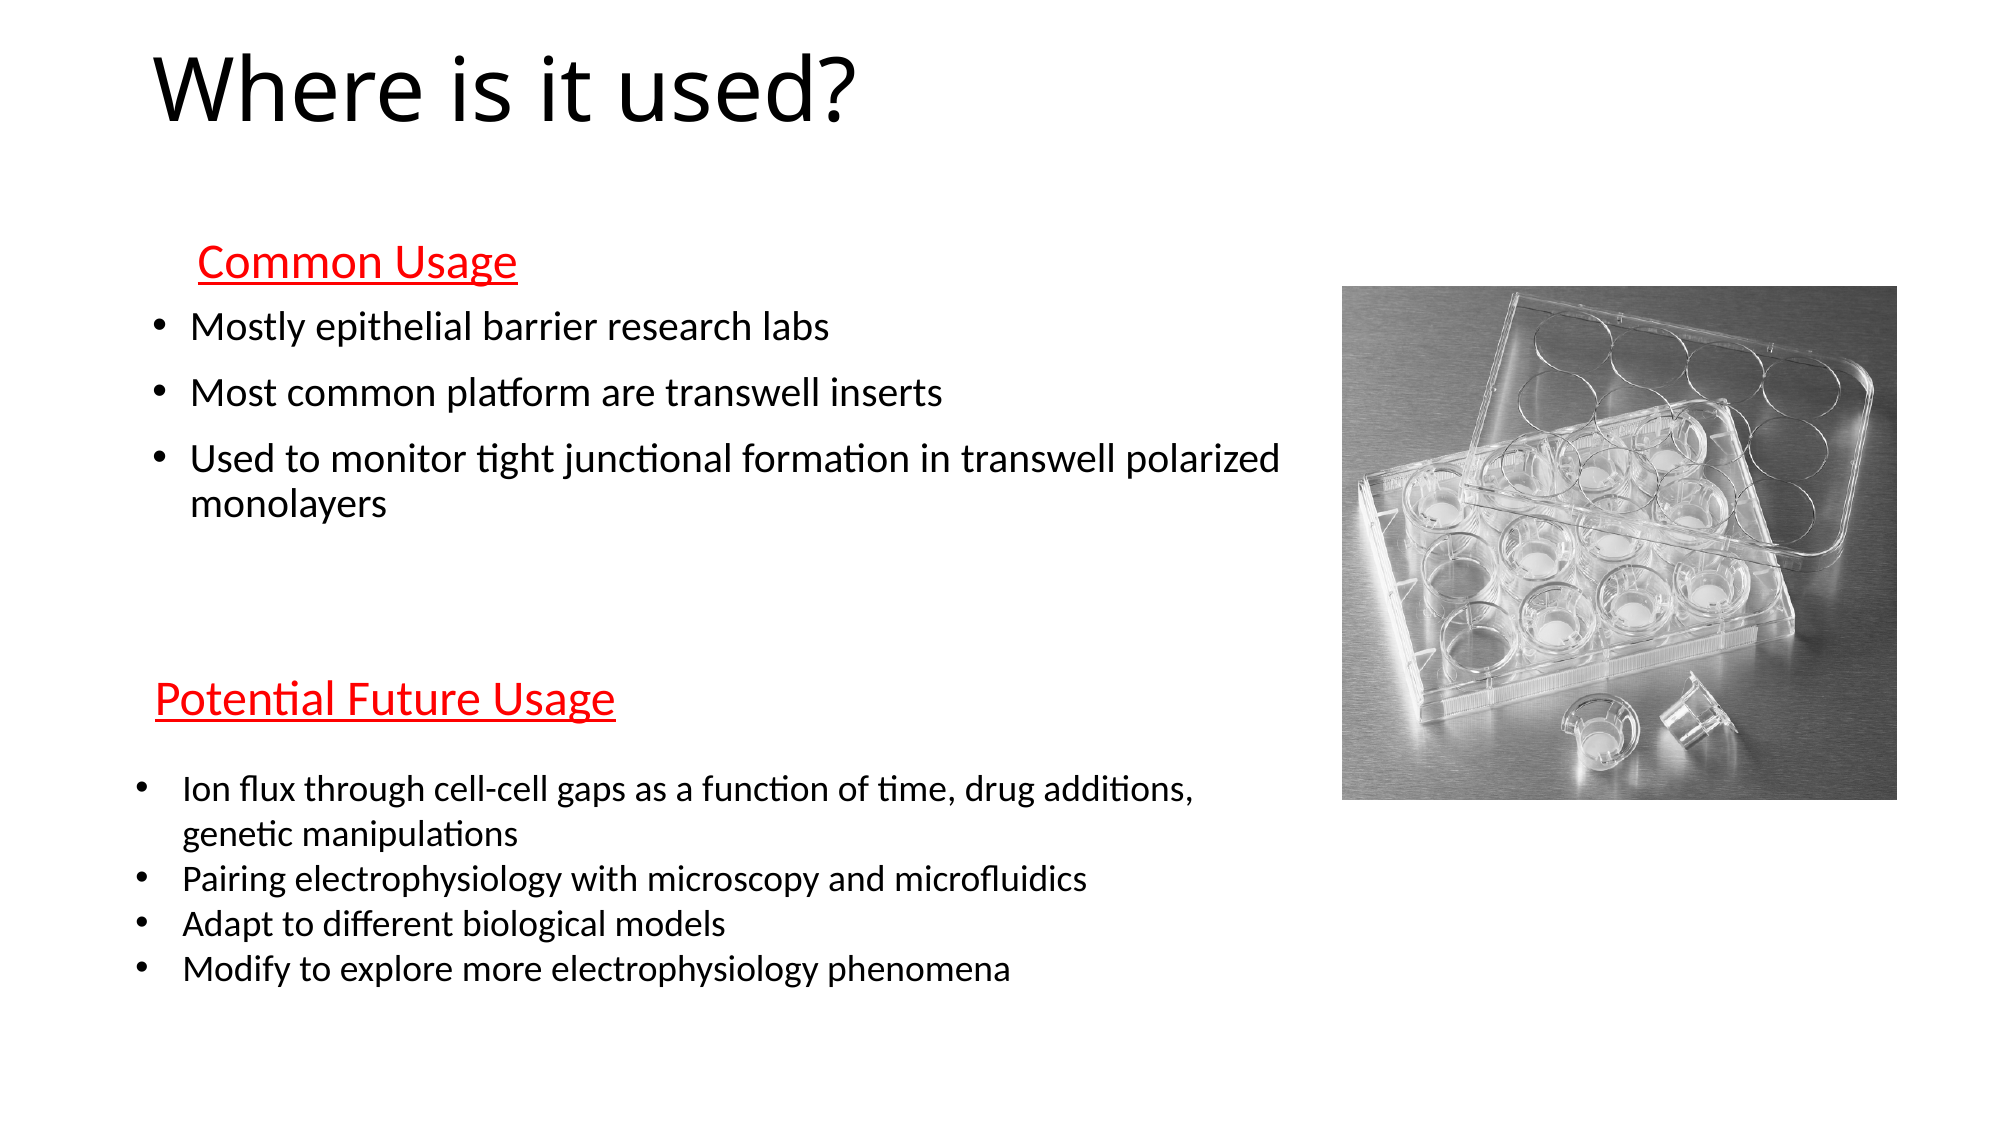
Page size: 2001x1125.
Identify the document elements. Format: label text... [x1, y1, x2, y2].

text_box Potential Future Usage [140, 657, 632, 733]
text_box Common Usage [182, 221, 533, 297]
title Where is it used? [137, 37, 1863, 149]
picture [1342, 286, 1897, 800]
list Mostly epithelial barrier research labs Most common platform are transwell inserts Used to monitor tight junctional formation in transwell polarized monolayers [137, 297, 1332, 1076]
text_box Ion flux through cell-cell gaps as a function of time, drug additions, genetic manipulations Pairing electrophysiology with microscopy and microfluidics Adapt to different biological models Modify to explore more electrophysiology phenomena [120, 756, 1271, 997]
